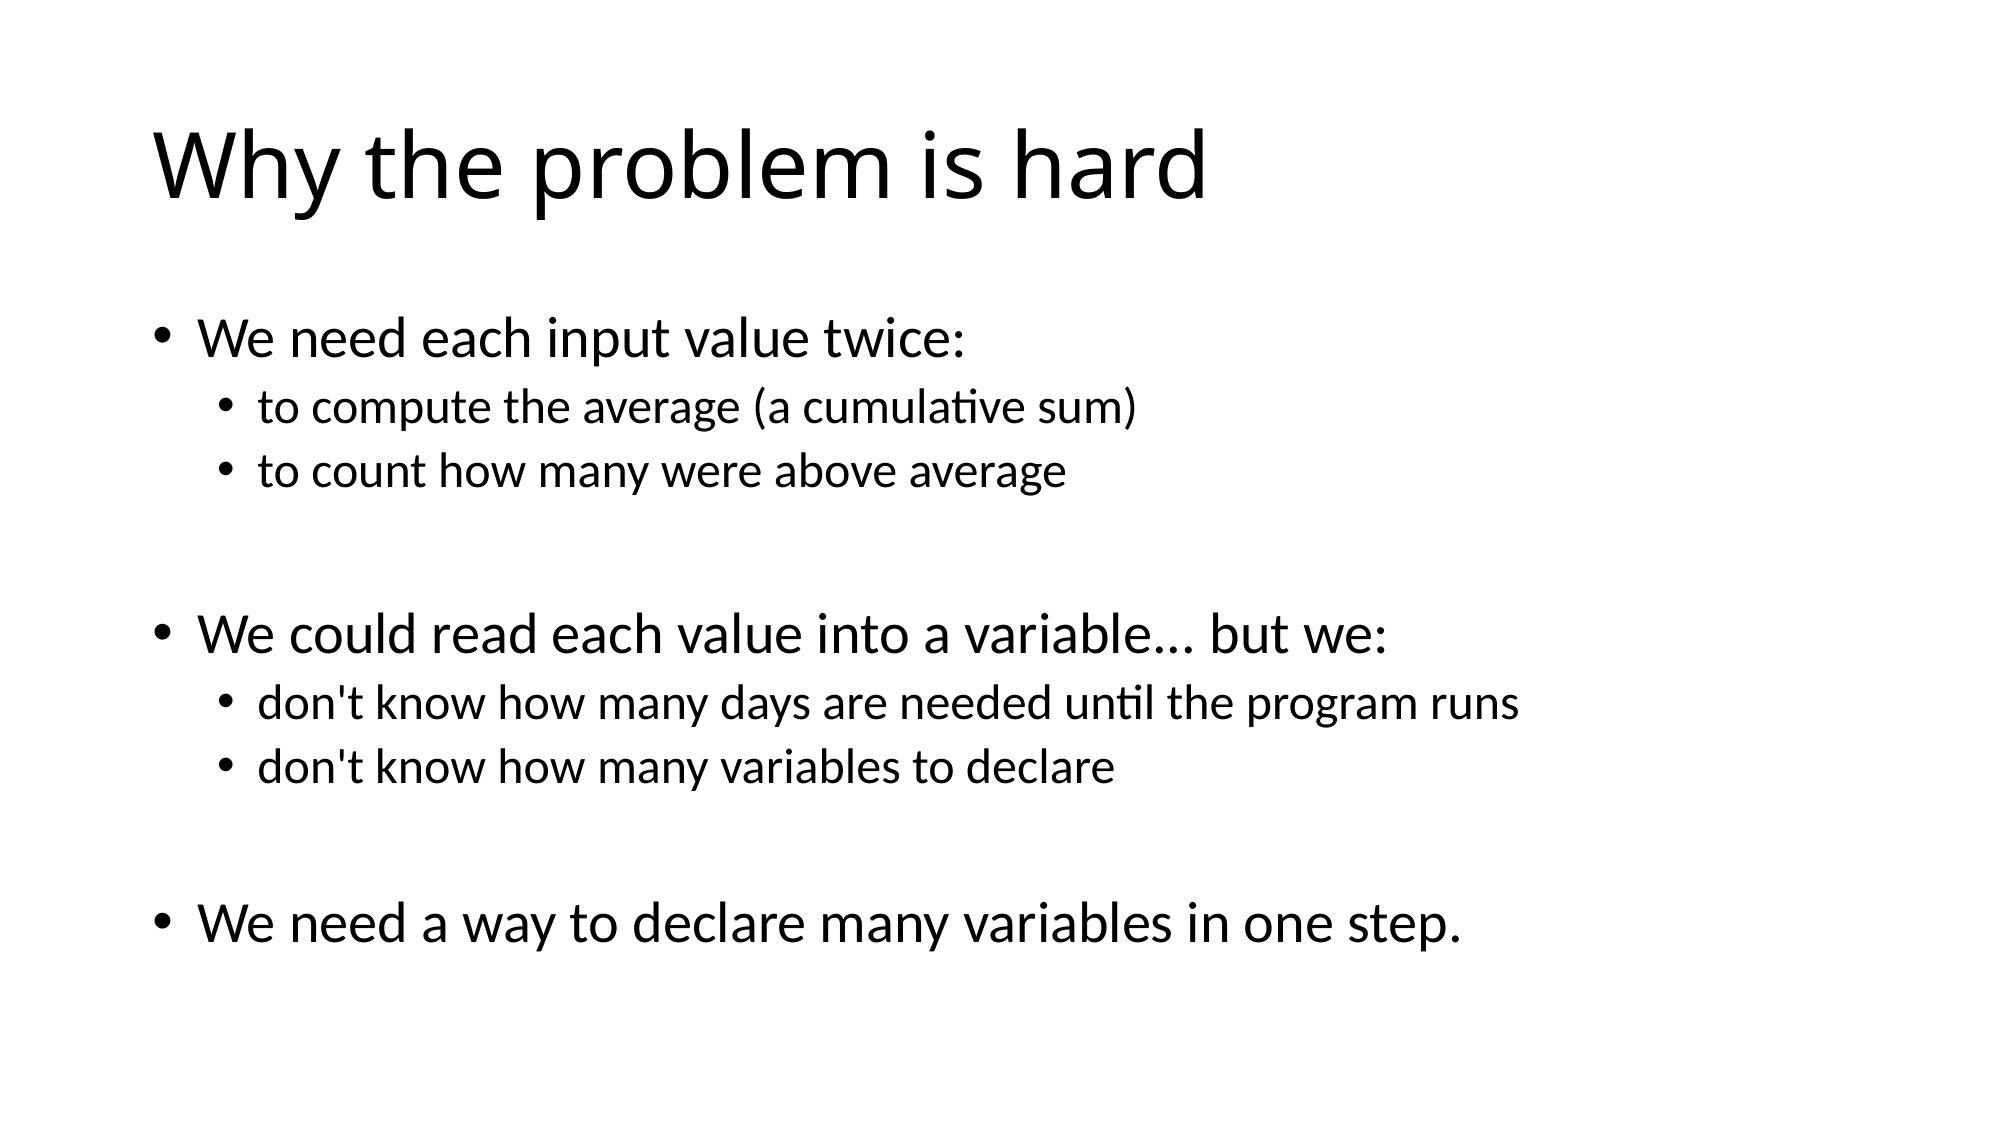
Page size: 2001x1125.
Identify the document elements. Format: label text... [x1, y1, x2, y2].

list We need each input value twice: to compute the average (a cumulative sum) to count how many were above average We could read each value into a variable... but we: don't know how many days are needed until the program runs don't know how many variables to declare We need a way to declare many variables in one step. [137, 299, 1863, 1014]
title Why the problem is hard [137, 59, 1863, 278]
